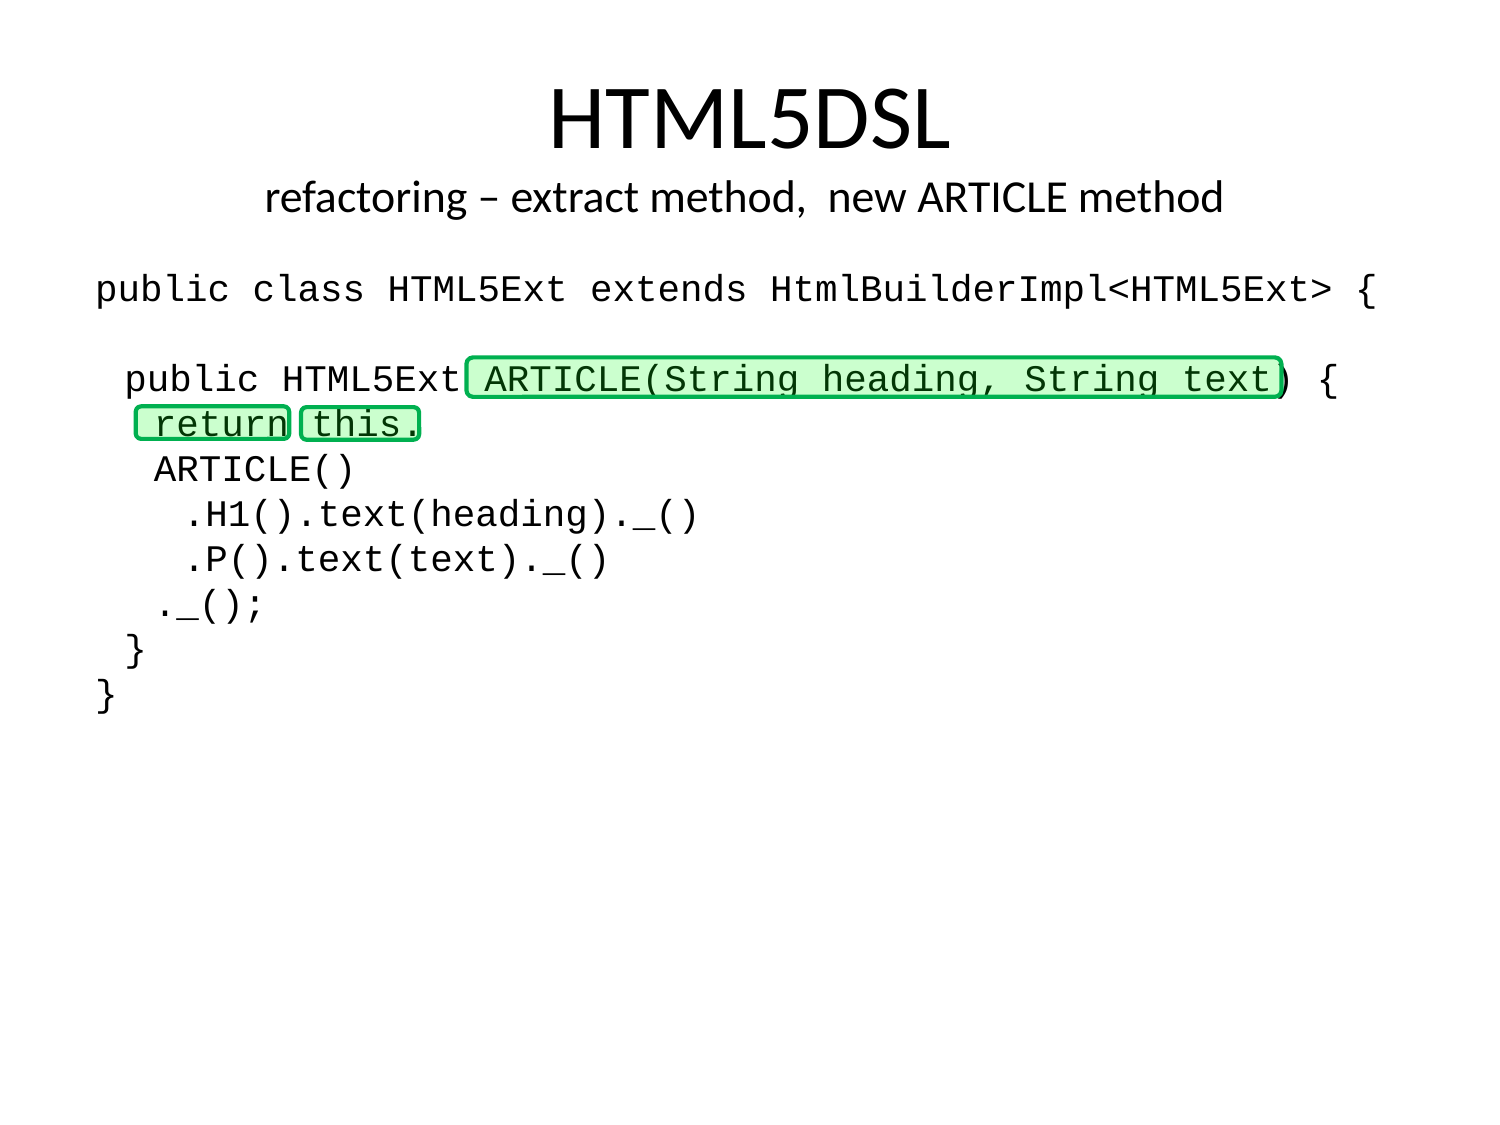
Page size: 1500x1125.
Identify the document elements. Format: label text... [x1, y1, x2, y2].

text_box [133, 404, 292, 441]
text_box [298, 405, 422, 442]
text_box public class HTML5Ext extends HtmlBuilderImpl<HTML5Ext> { public HTML5Ext ARTICLE(String heading, String text) { return this. ARTICLE() .H1().text(heading)._() .P().text(text)._() ._(); } } [80, 256, 1393, 722]
title HTML5DSL refactoring – extract method, new ARTICLE method [75, 45, 1425, 233]
text_box [464, 355, 1284, 399]
